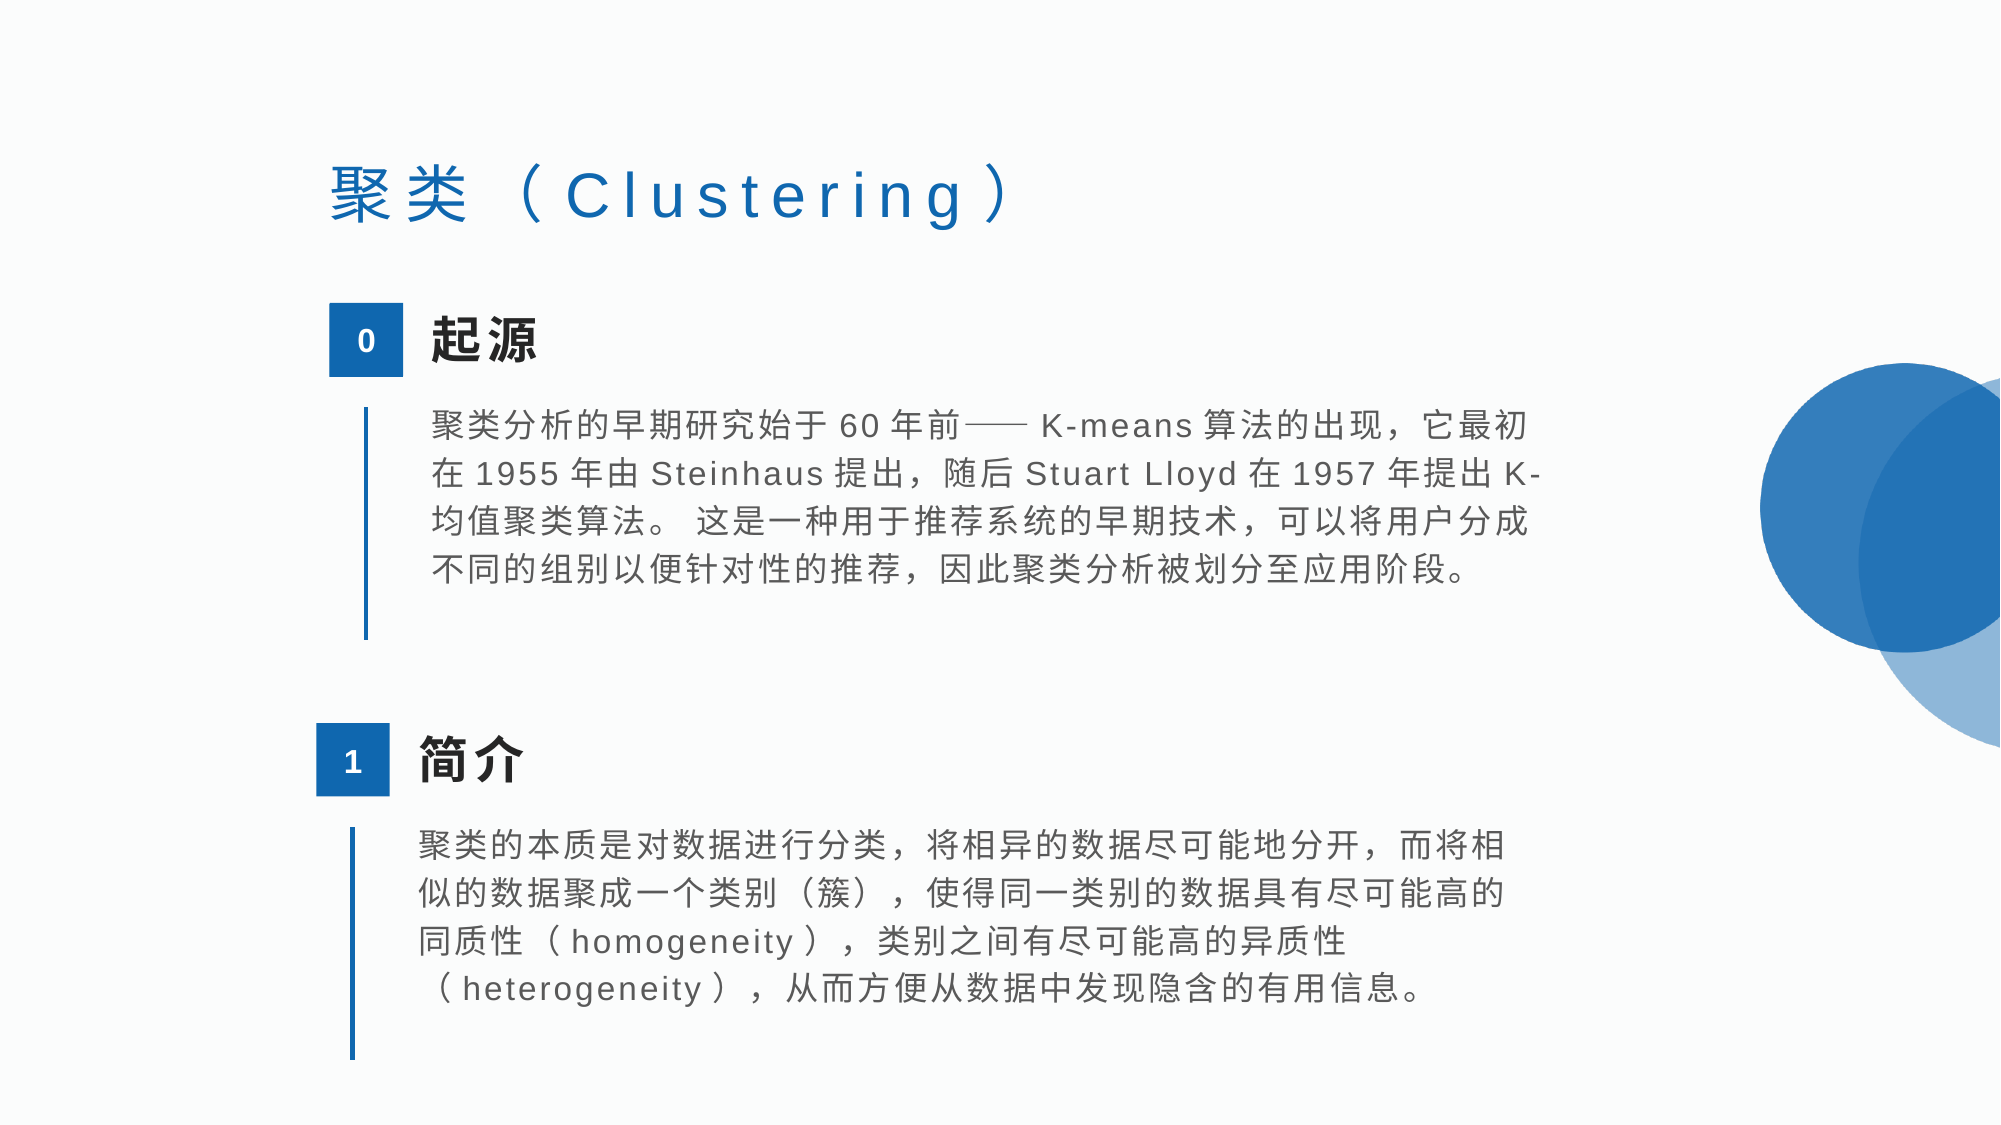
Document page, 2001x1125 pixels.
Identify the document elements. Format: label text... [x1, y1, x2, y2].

text_box 1 [316, 723, 390, 797]
text_box 简介 [402, 684, 1553, 790]
picture [1407, 229, 2000, 896]
text_box 聚类的本质是对数据进行分类，将相异的数据尽可能地分开，而将相似的数据聚成一个类别（簇），使得同一类别的数据具有尽可能高的同质性（homogeneity），类别之间有尽可能高的异质性（heterogeneity），从而方便从数据中发现隐含的有用信息。 [403, 816, 1552, 1078]
text_box 聚类（Clustering） [329, 104, 1178, 265]
text_box 0 [329, 302, 404, 377]
text_box 聚类分析的早期研究始于60年前——K-means算法的出现，它最初在1955年由Steinhaus提出，随后Stuart Lloyd在1957年提出K-均值聚类算法。 这是一种用于推荐系统的早期技术，可以将用户分成不同的组别以便针对性的推荐，因此聚类分析被划分至应用阶段。 [416, 396, 1566, 658]
text_box 起源 [416, 264, 1566, 370]
